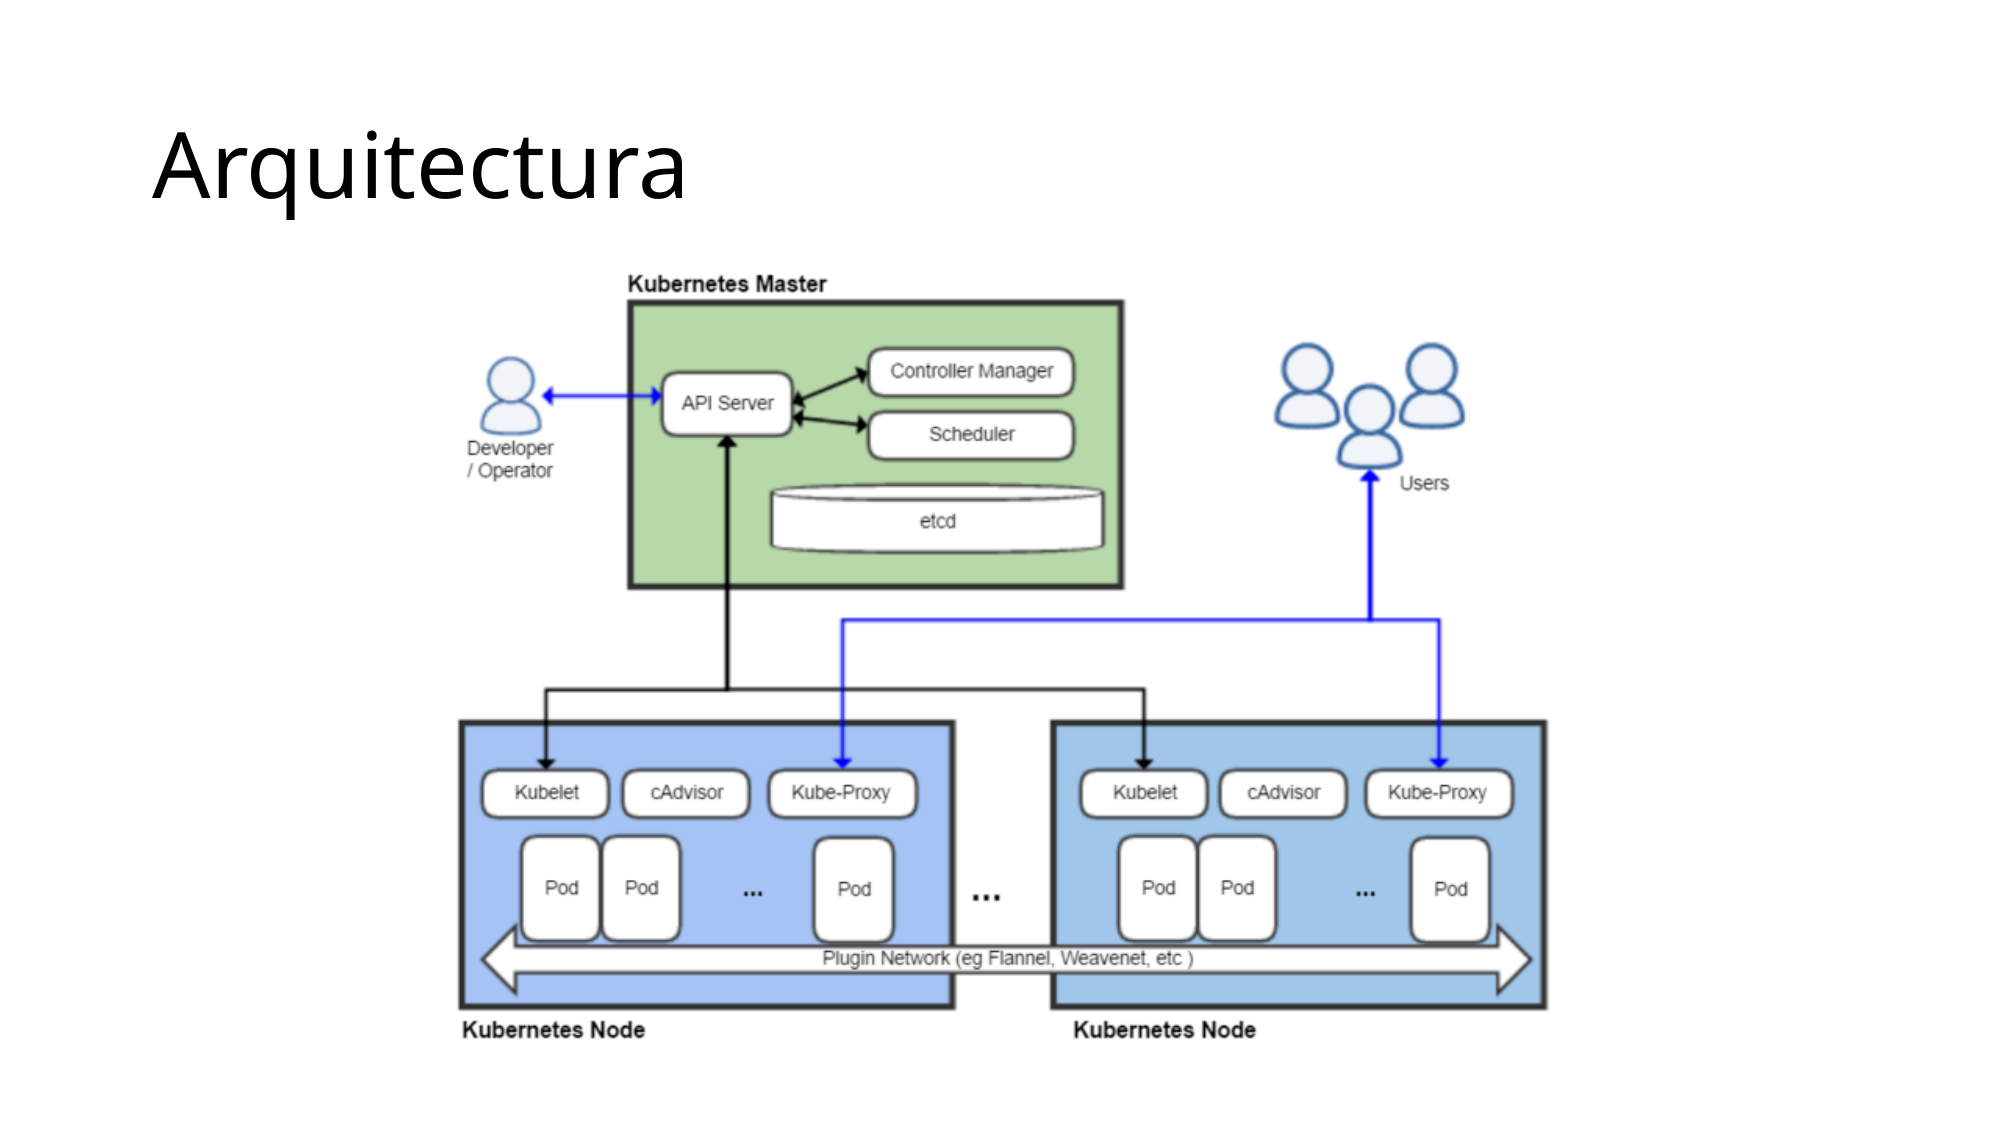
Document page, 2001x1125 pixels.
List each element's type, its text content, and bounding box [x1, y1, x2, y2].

title Arquitectura [137, 59, 1863, 278]
picture [438, 266, 1562, 1051]
